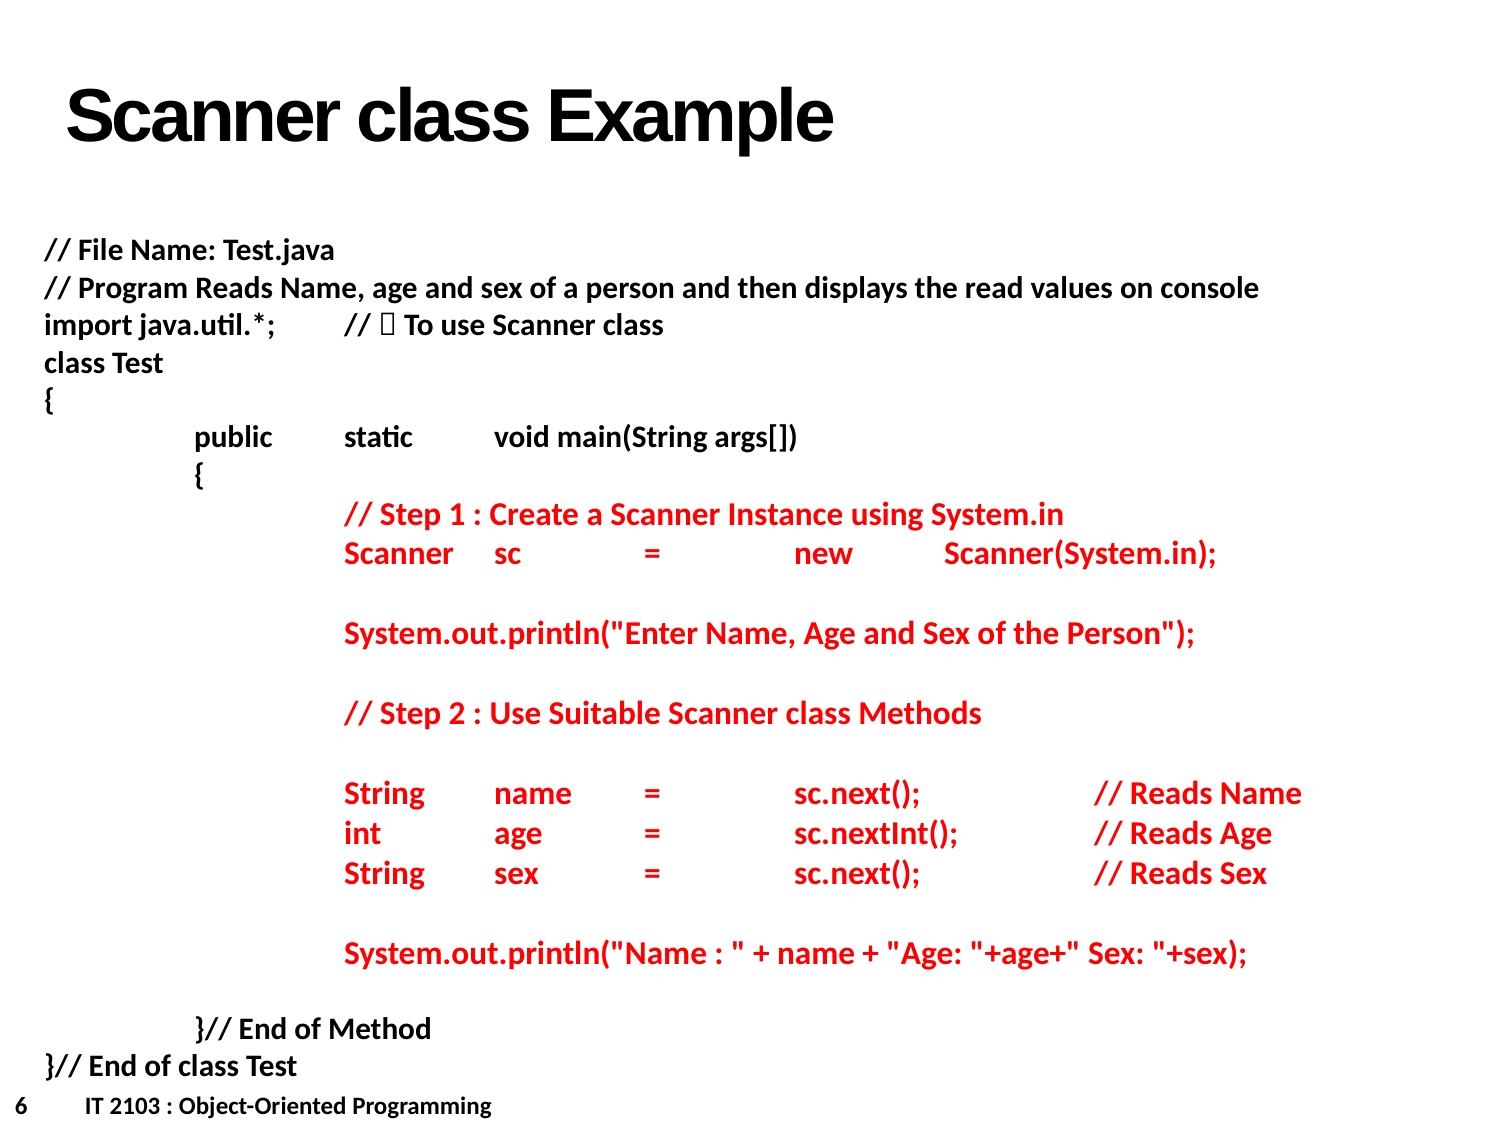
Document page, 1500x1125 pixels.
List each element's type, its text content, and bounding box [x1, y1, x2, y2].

list Scanner class Example [50, 24, 1088, 213]
text_box // File Name: Test.java // Program Reads Name, age and sex of a person and then displays the read values on console import java.util.*; //  To use Scanner class class Test { public static void main(String args[]) { // Step 1 : Create a Scanner Instance using System.in Scanner sc = new Scanner(System.in); System.out.println("Enter Name, Age and Sex of the Person"); // Step 2 : Use Suitable Scanner class Methods String name = sc.next(); // Reads Name int age = sc.nextInt(); // Reads Age String sex = sc.next(); // Reads Sex System.out.println("Name : " + name + "Age: "+age+" Sex: "+sex); }// End of Method }// End of class Test [29, 222, 1388, 1091]
